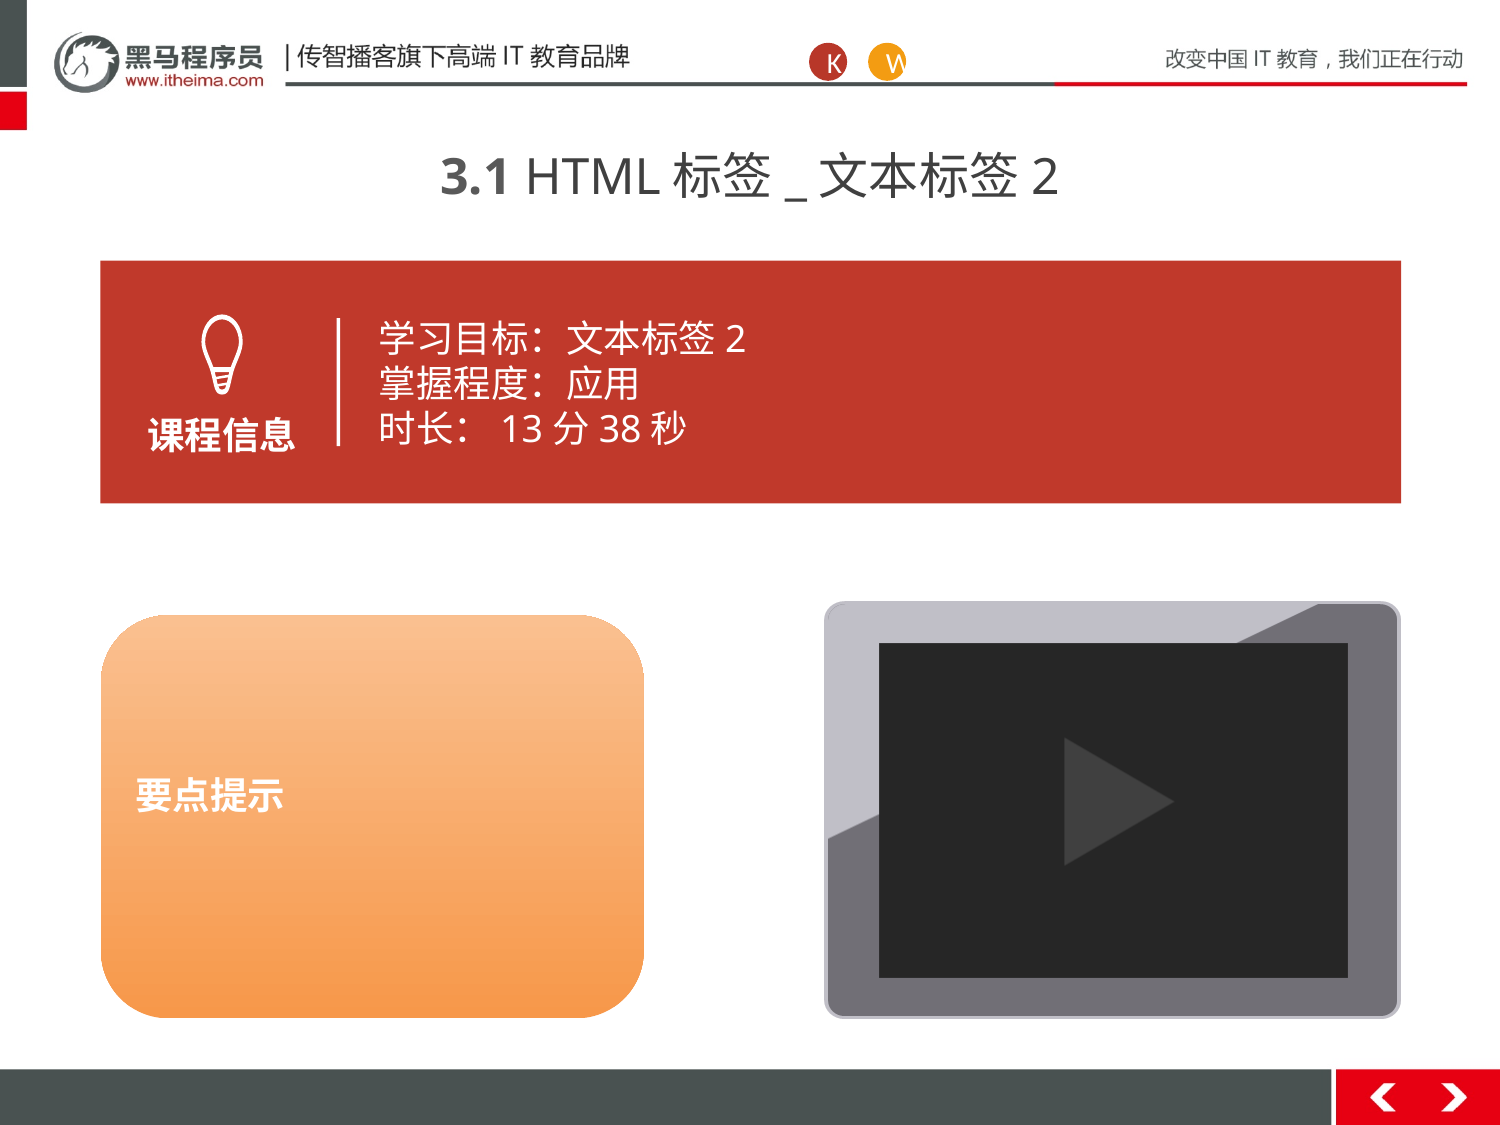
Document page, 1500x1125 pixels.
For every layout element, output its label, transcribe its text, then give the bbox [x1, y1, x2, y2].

text_box [335, 316, 342, 448]
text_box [130, 314, 314, 466]
text_box [98, 258, 1403, 505]
picture [0, 209, 1500, 1125]
text_box 学习目标：文本标签2 掌握程度：应用 时长：13分38秒 [364, 307, 1294, 458]
text_box 要点提示 [100, 615, 644, 1019]
text_box 3.1 HTML标签_文本标签2 [0, 137, 1500, 209]
text_box K [806, 40, 850, 83]
text_box W [866, 40, 909, 83]
picture [0, 0, 1500, 137]
